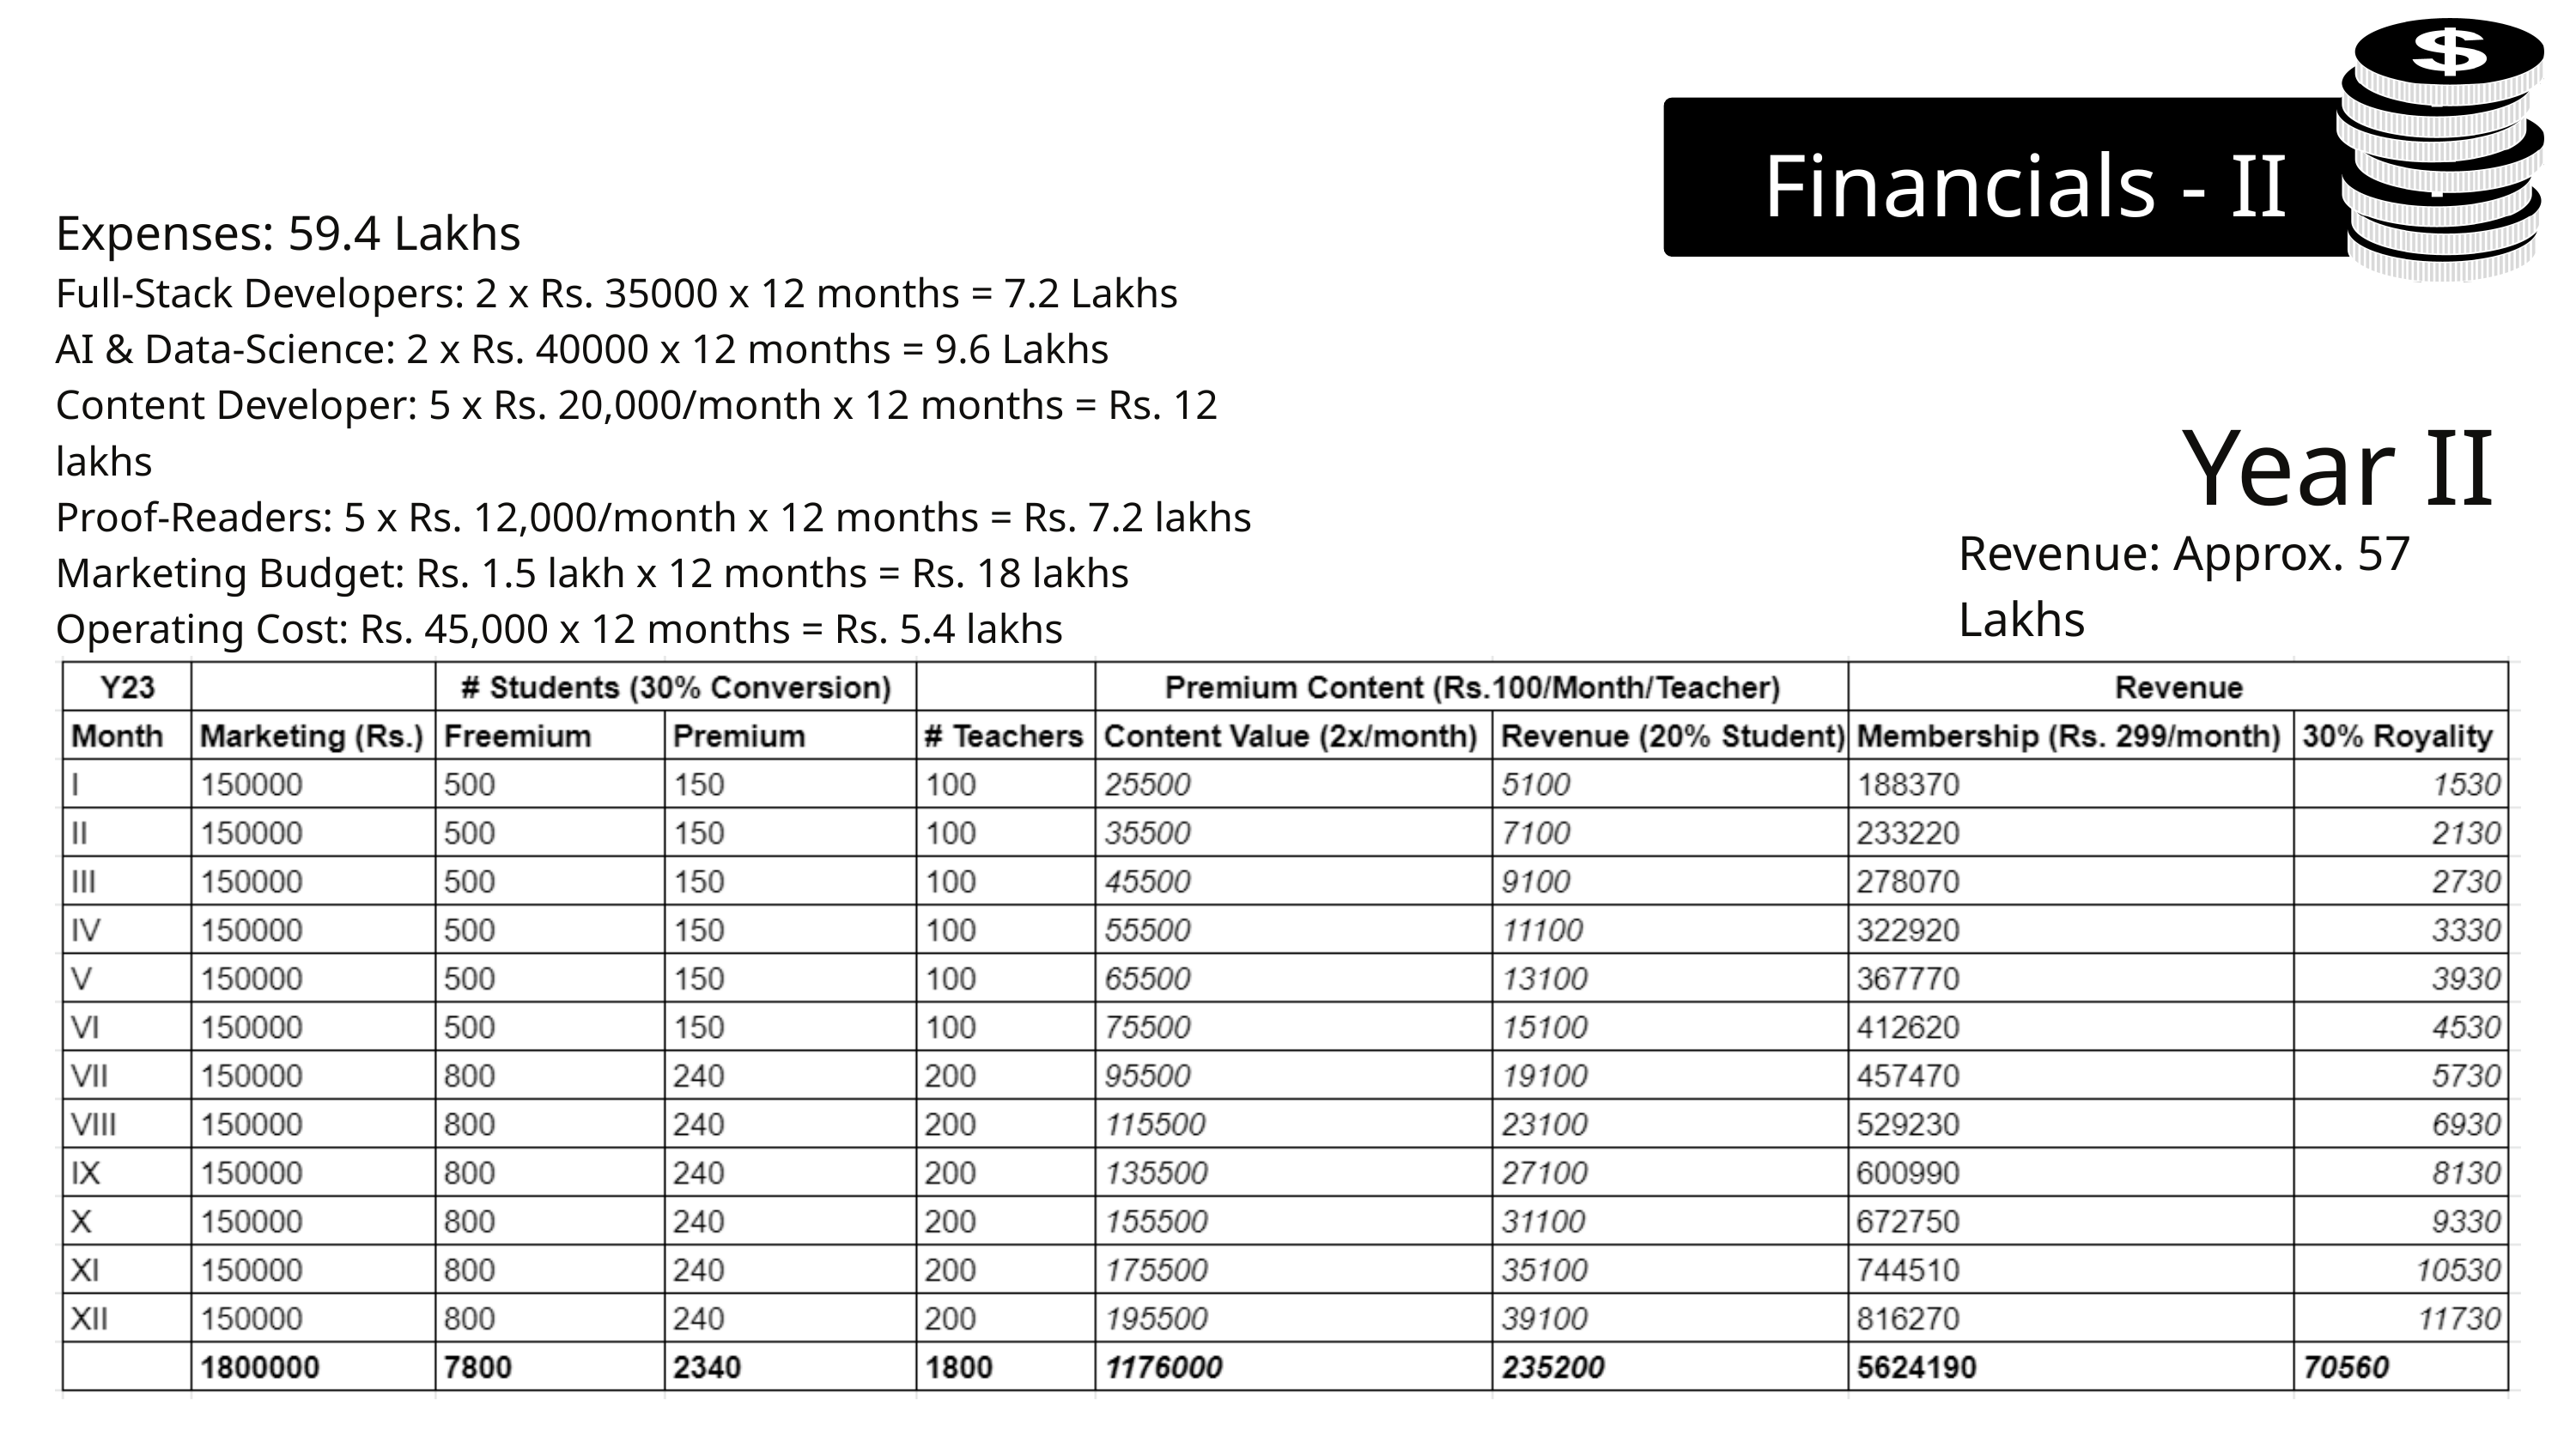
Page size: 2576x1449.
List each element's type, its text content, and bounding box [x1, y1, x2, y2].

picture [2336, 18, 2545, 282]
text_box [1663, 97, 2332, 258]
picture [55, 656, 2521, 1399]
text_box Expenses: 59.4 Lakhs Full-Stack Developers: 2 x Rs. 35000 x 12 months = 7.2 Lakhs AI & Data-Science: 2 x Rs. 40000 x 12 months = 9.6 Lakhs Content Developer: 5 x Rs. 20,000/month x 12 months = Rs. 12 lakhs Proof-Readers: 5 x Rs. 12,000/month x 12 months = Rs. 7.2 lakhs Marketing Budget: Rs. 1.5 lakh x 12 months = Rs. 18 lakhs Operating Cost: Rs. 45,000 x 12 months = Rs. 5.4 lakhs [55, 194, 1288, 652]
text_box Year II [2062, 379, 2496, 526]
text_box Revenue: Approx. 57 Lakhs [1958, 513, 2496, 646]
